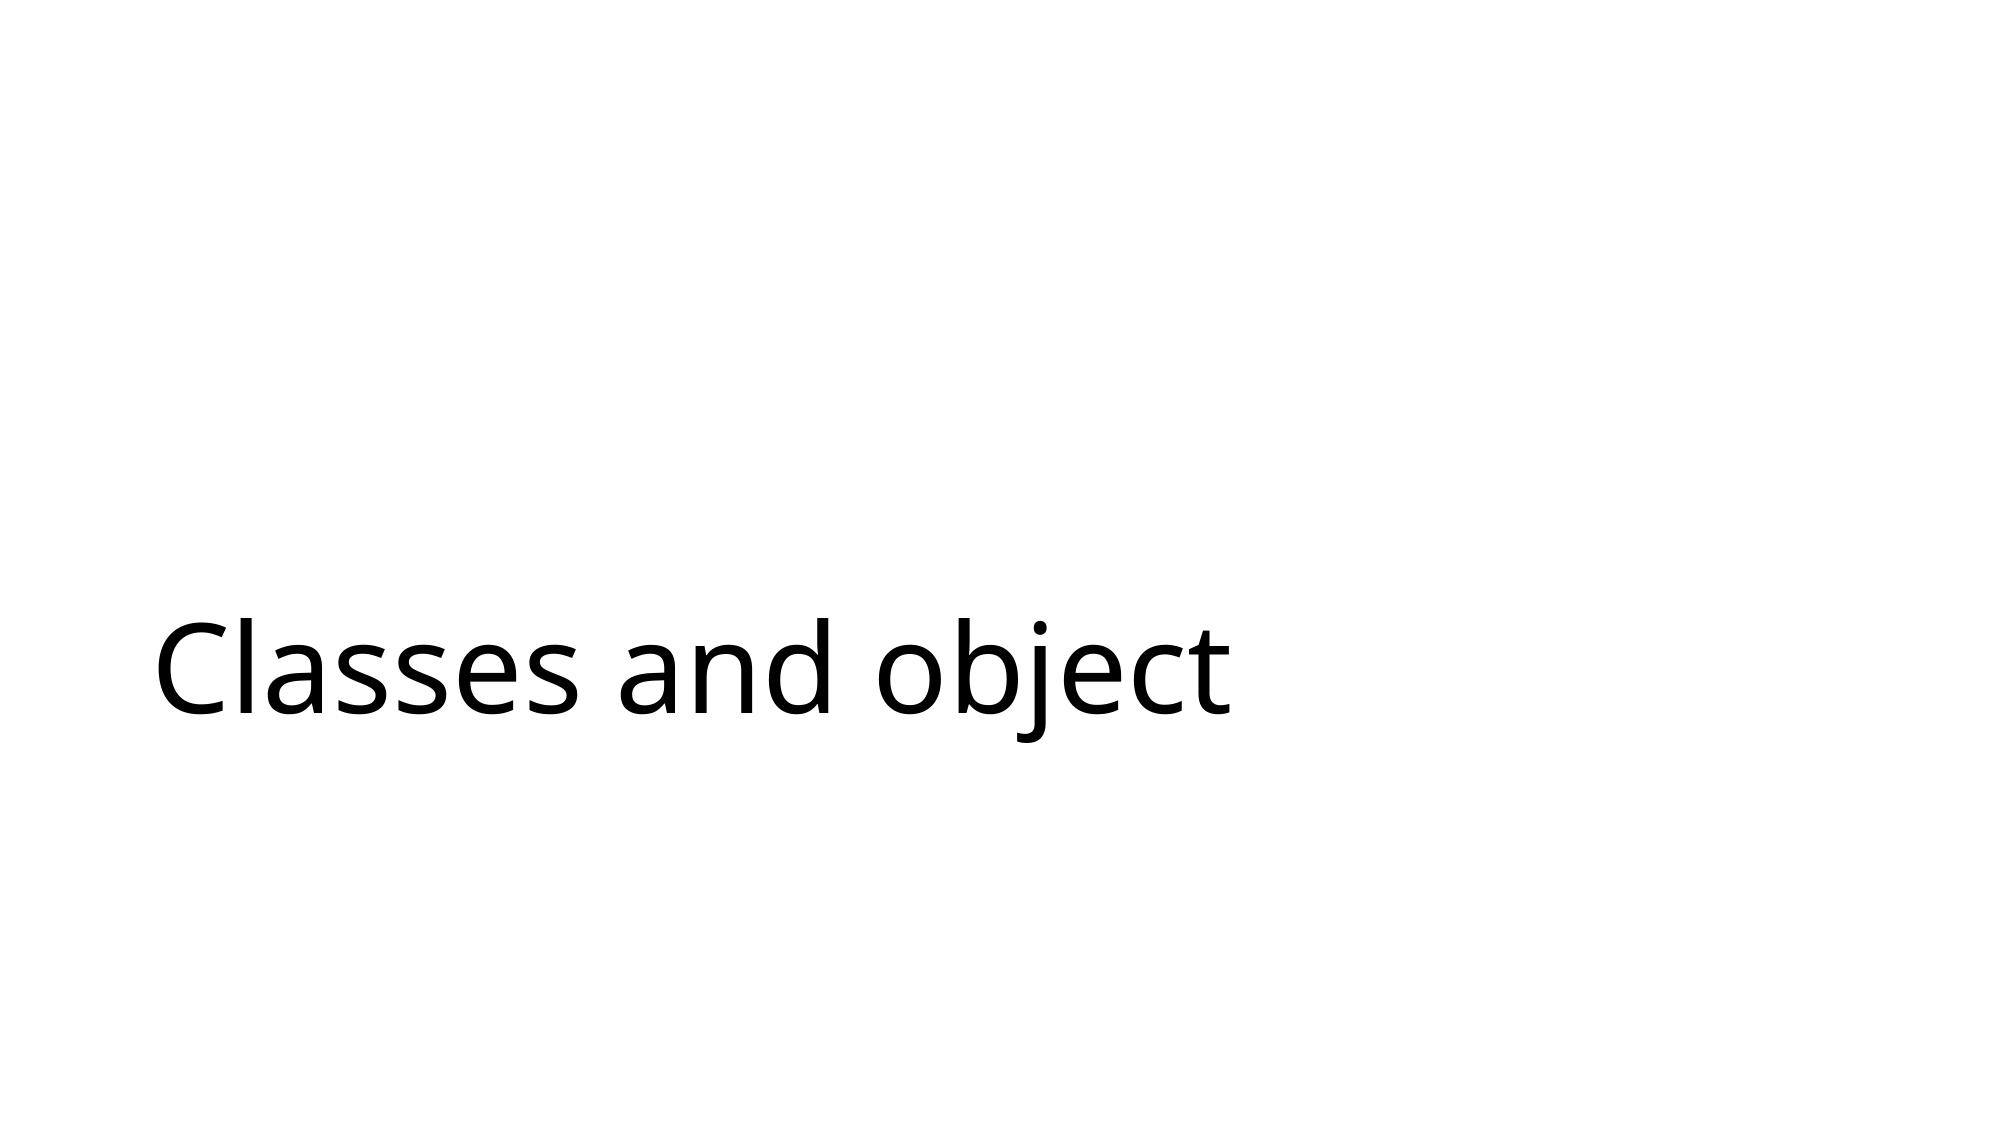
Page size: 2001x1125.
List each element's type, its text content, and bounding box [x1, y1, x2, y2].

title Classes and object [136, 280, 1862, 749]
